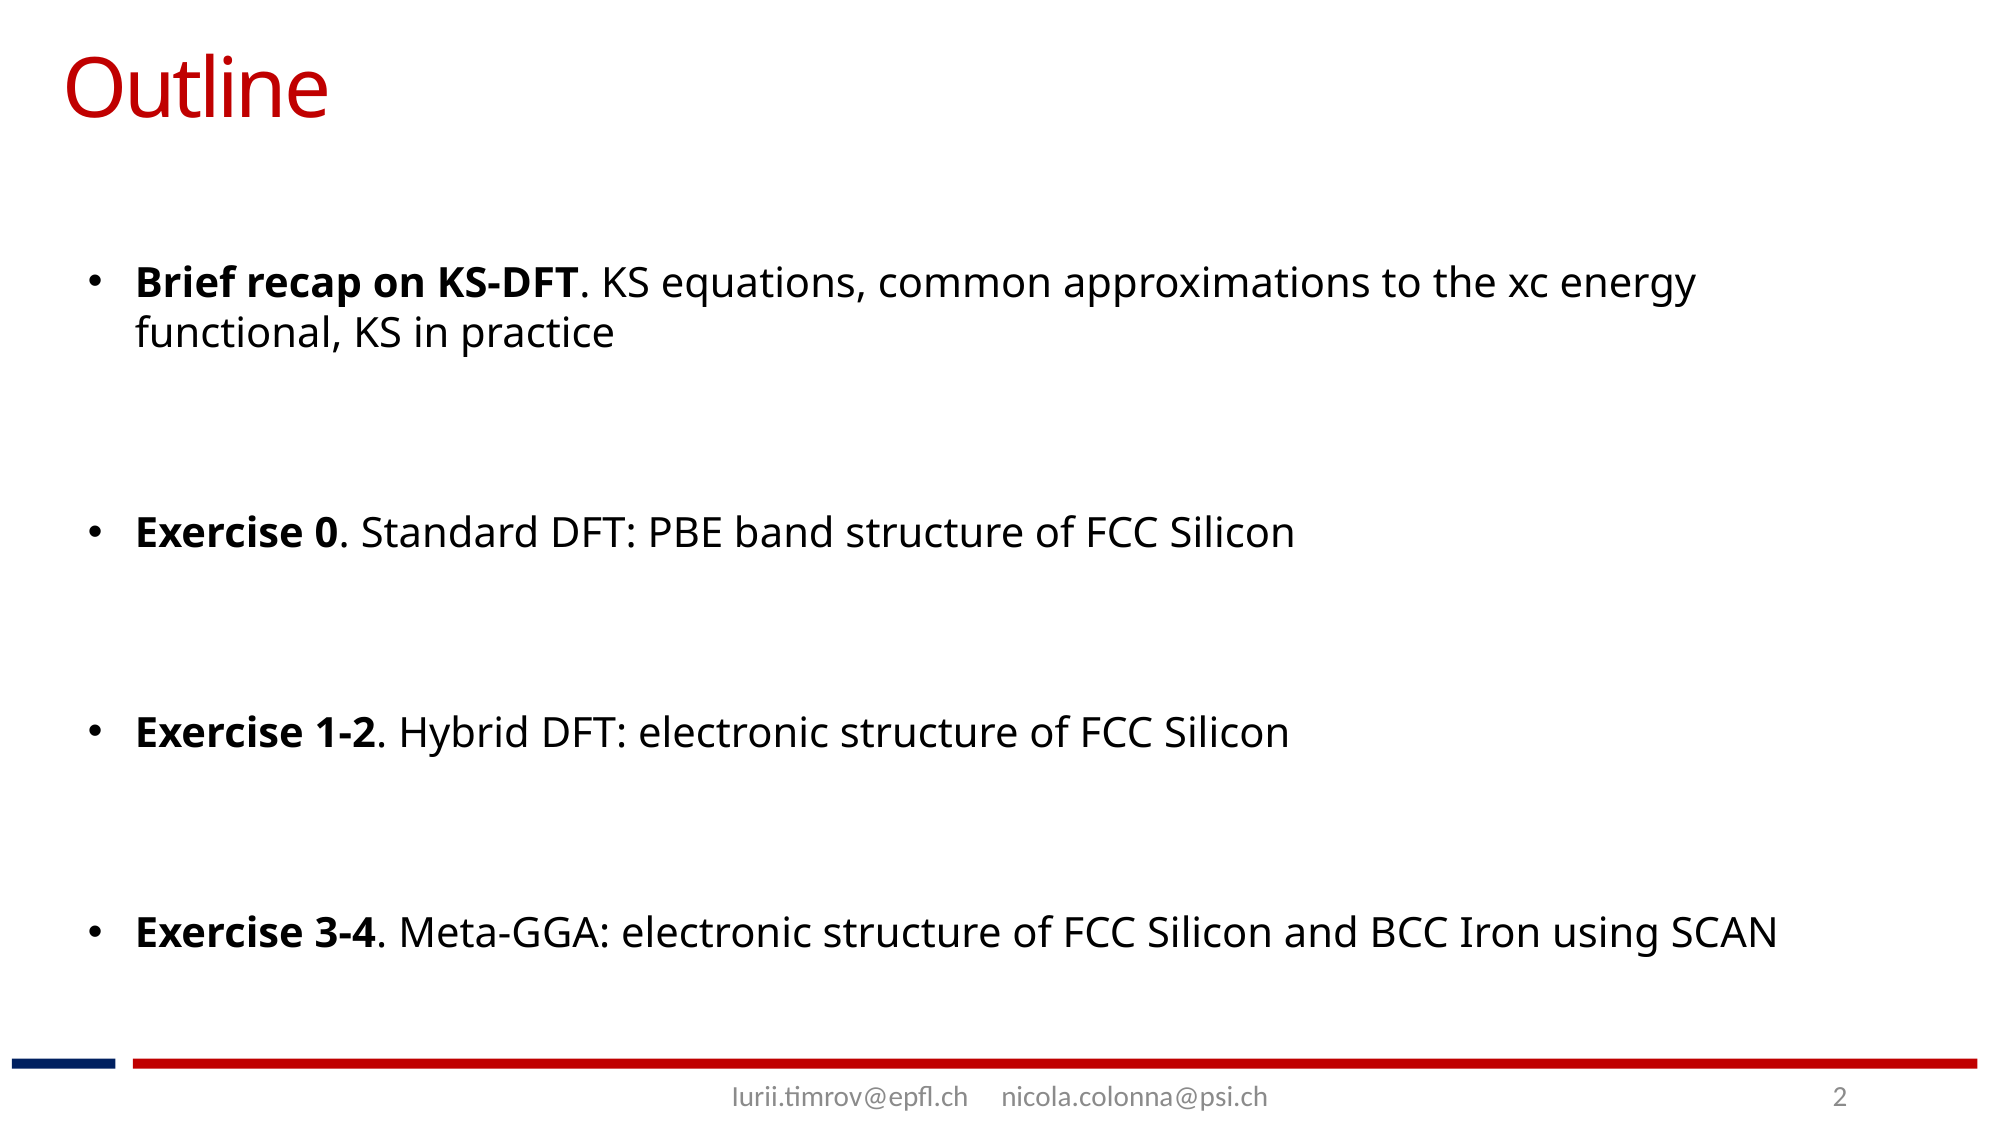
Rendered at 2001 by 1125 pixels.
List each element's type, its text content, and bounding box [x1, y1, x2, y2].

text_box [132, 1058, 1978, 1070]
footer Iurii.timrov@epfl.ch nicola.colonna@psi.ch [662, 1065, 1338, 1125]
text_box [11, 1058, 116, 1070]
slide_number 2 [1412, 1065, 1863, 1125]
text_box Brief recap on KS-DFT. KS equations, common approximations to the xc energy functional, KS in practice Exercise 0. Standard DFT: PBE band structure of FCC Silicon Exercise 1-2. Hybrid DFT: electronic structure of FCC Silicon Exercise 3-4. Meta-GGA: electronic structure of FCC Silicon and BCC Iron using SCAN [72, 248, 1898, 964]
text_box Outline [62, 1, 1993, 167]
